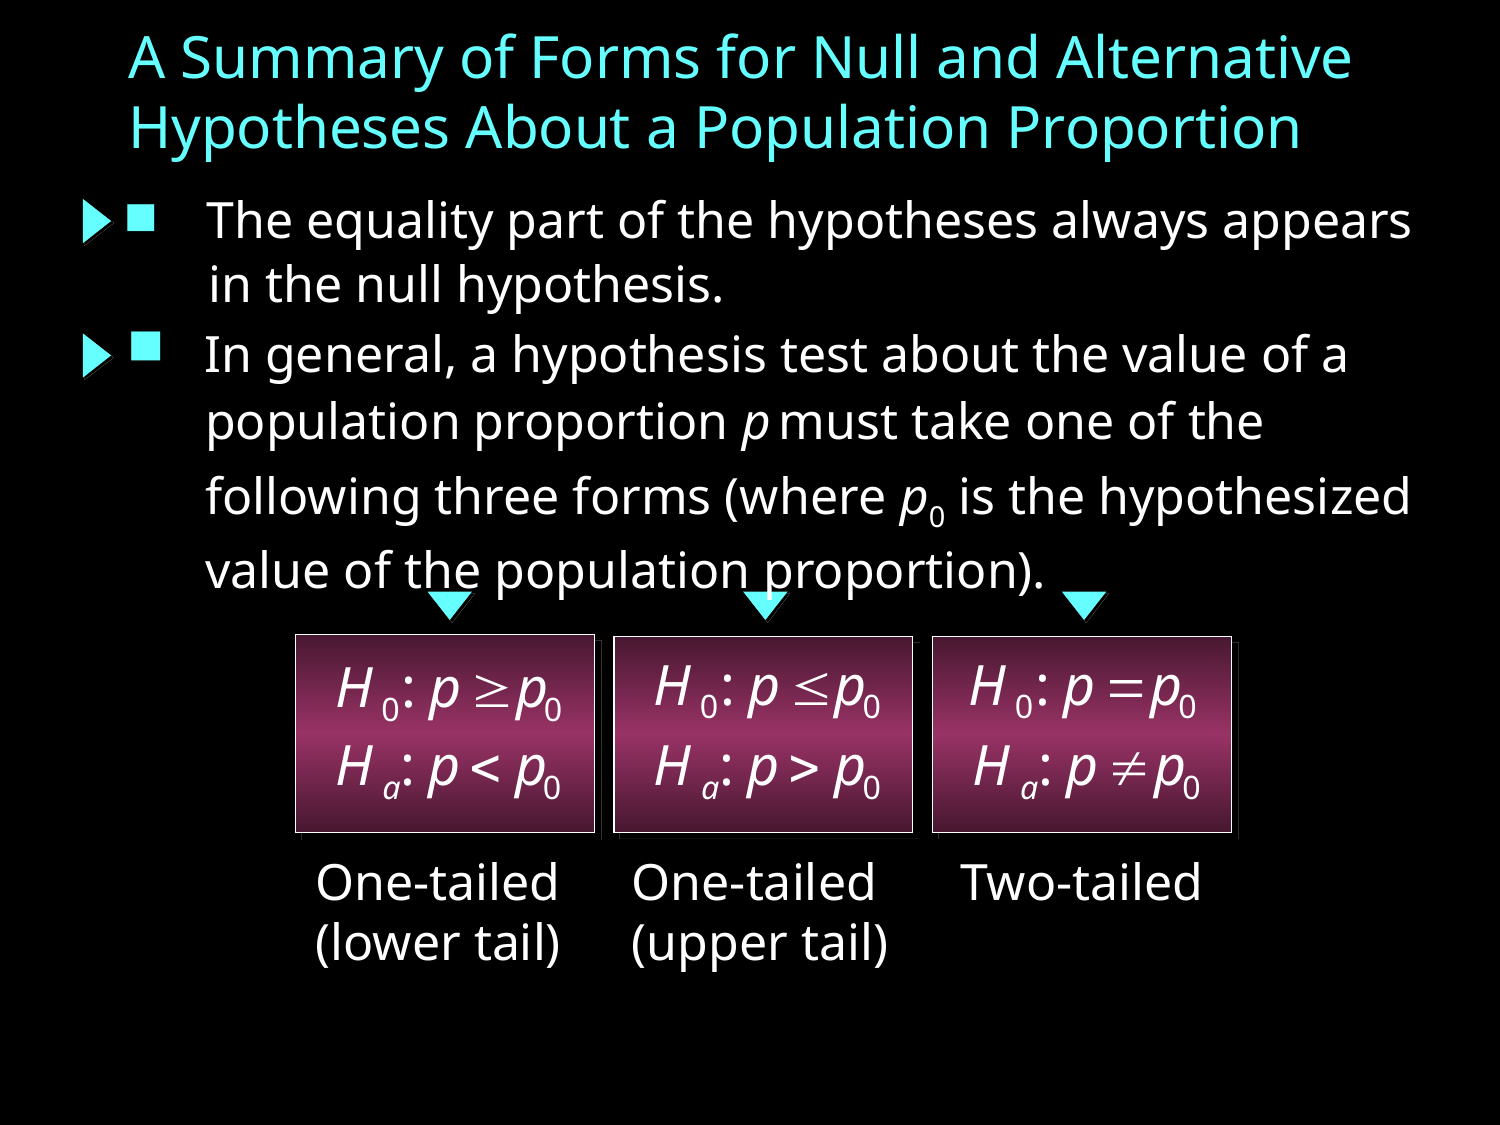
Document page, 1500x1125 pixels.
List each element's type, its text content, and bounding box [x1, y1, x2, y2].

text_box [330, 661, 564, 728]
text_box Two-tailed [945, 842, 1219, 918]
text_box [932, 636, 1232, 833]
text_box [649, 659, 883, 726]
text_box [649, 739, 883, 806]
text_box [964, 659, 1200, 726]
text_box In general, a hypothesis test about the value of a population proportion p must take one of the following three forms (where p0 is the hypothesized value of the population proportion). [112, 331, 1347, 585]
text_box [968, 739, 1202, 806]
text_box [613, 636, 913, 833]
text_box [295, 634, 595, 833]
text_box [1064, 592, 1105, 619]
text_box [330, 739, 564, 806]
text_box The equality part of the hypotheses always appears in the null hypothesis. [115, 181, 1350, 329]
text_box [429, 592, 470, 619]
text_box One-tailed (upper tail) [617, 842, 903, 978]
text_box One-tailed (lower tail) [300, 842, 576, 978]
text_box [83, 201, 110, 242]
text_box [745, 592, 786, 619]
text_box A Summary of Forms for Null and Alternative Hypotheses About a Population Proportion [113, 23, 1389, 157]
text_box [83, 335, 110, 376]
